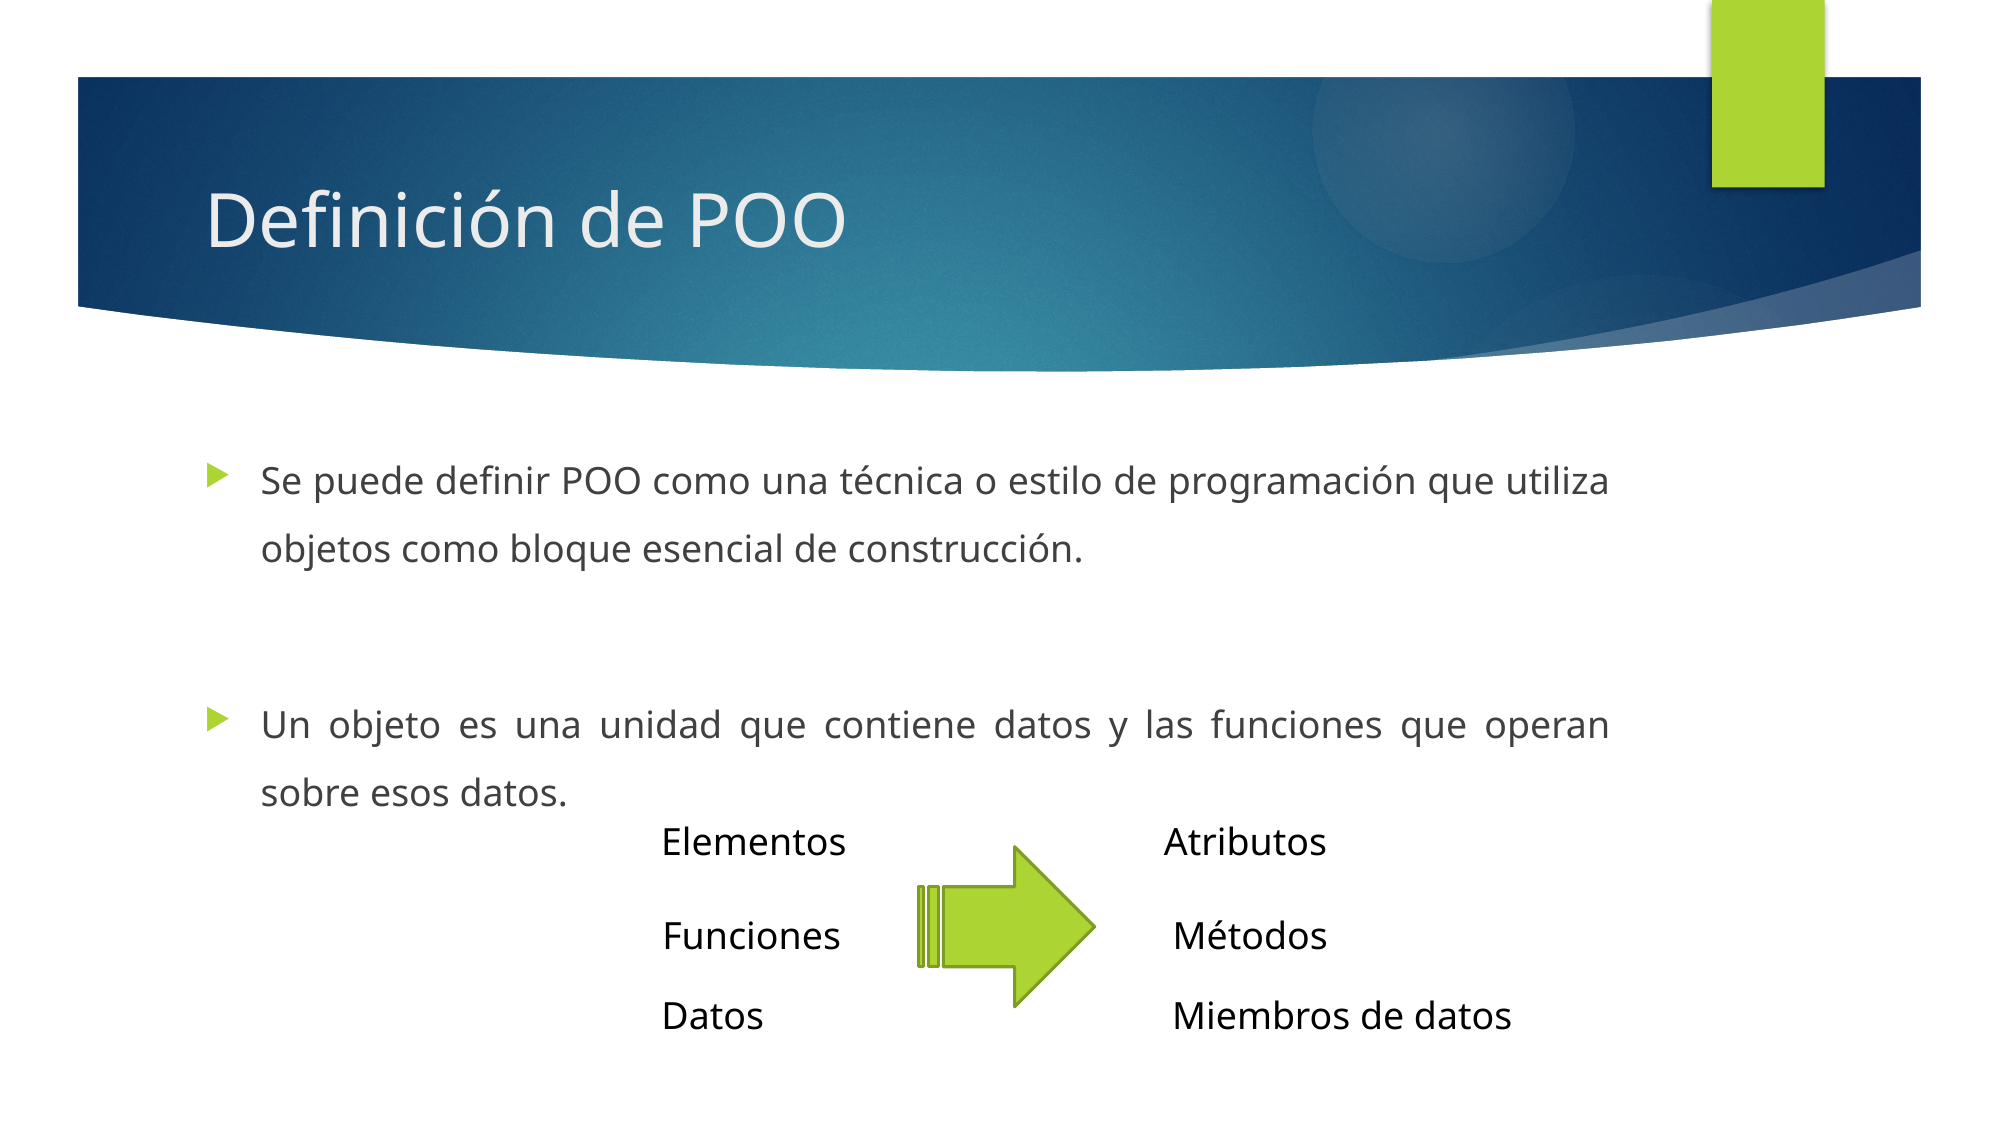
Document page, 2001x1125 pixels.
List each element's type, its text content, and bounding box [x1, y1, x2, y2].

title Definición de POO [189, 159, 1627, 276]
list Se puede definir POO como una técnica o estilo de programación que utiliza objetos como bloque esencial de construcción. Un objeto es una unidad que contiene datos y las funciones que operan sobre esos datos. [189, 427, 1627, 988]
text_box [644, 810, 1536, 1046]
